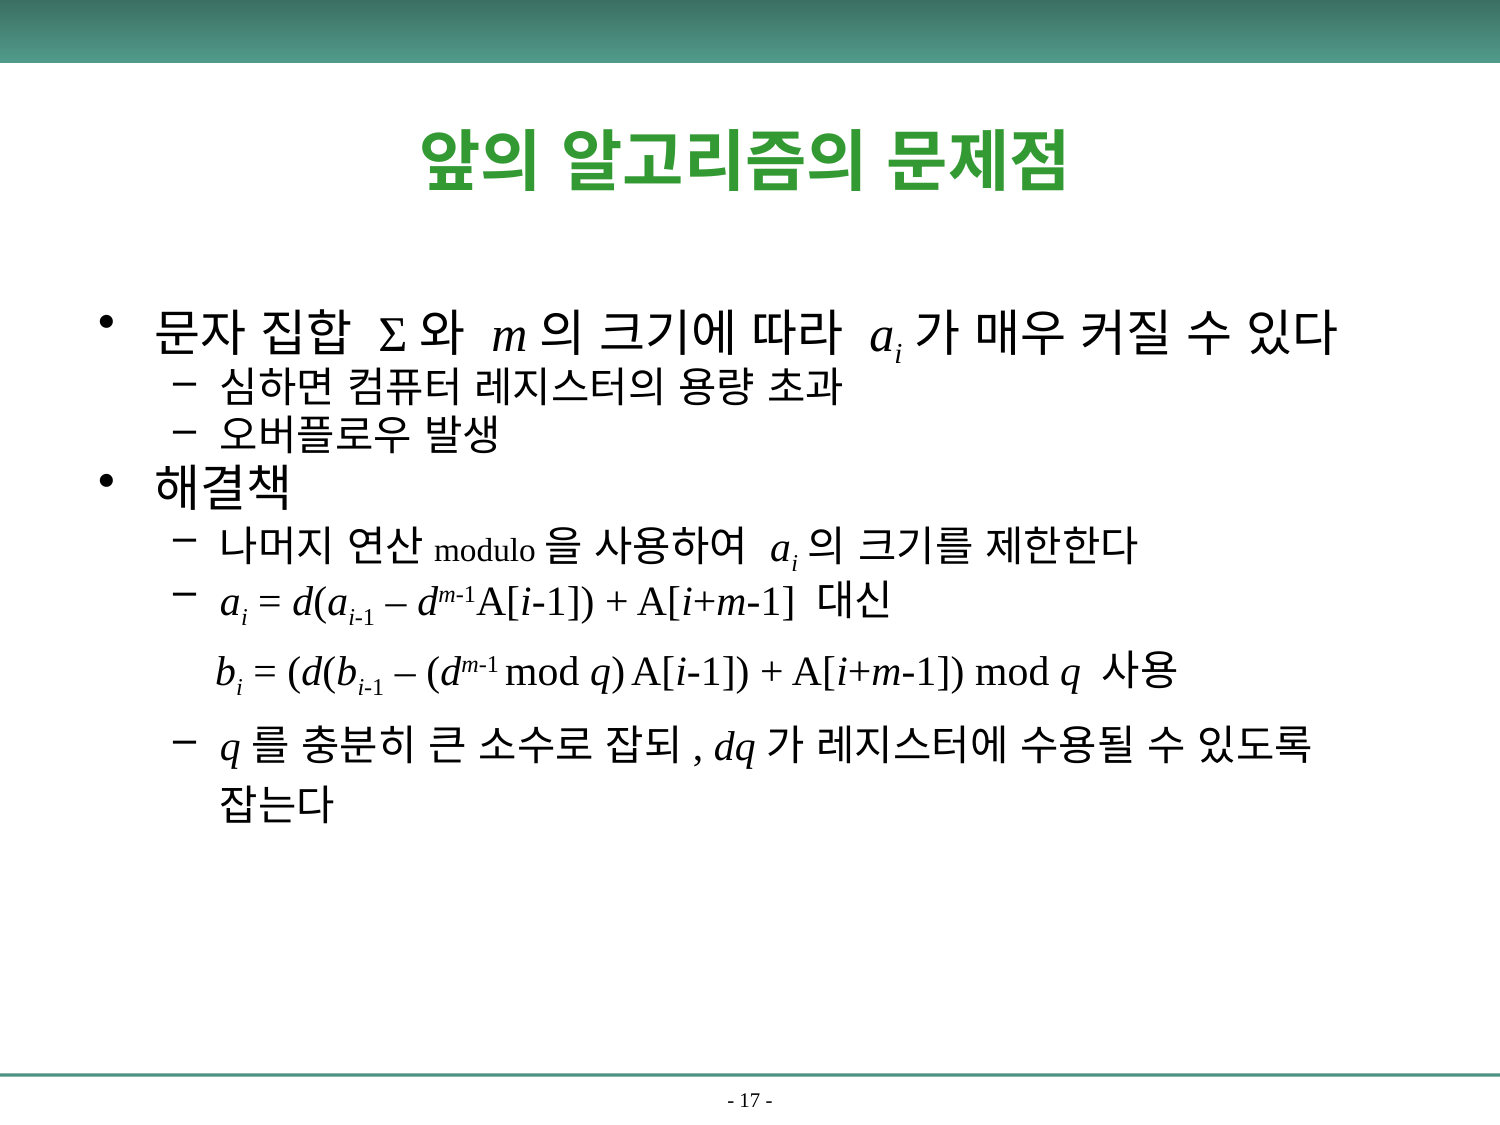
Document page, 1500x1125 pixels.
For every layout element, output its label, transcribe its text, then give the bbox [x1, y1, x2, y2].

text_box 앞의 알고리즘의 문제점 [77, 72, 1434, 261]
text_box 문자 집합 Σ와 m의 크기에 따라 ai가 매우 커질 수 있다 심하면 컴퓨터 레지스터의 용량 초과 오버플로우 발생 해결책 나머지 연산modulo을 사용하여 ai의 크기를 제한한다 ai = d(ai-1 – dm-1A[i-1]) + A[i+m-1] 대신 bi = (d(bi-1 – (dm-1 mod q) A[i-1]) + A[i+m-1]) mod q 사용 q를 충분히 큰 소수로 잡되, dq가 레지스터에 수용될 수 있도록 잡는다 [83, 299, 1413, 952]
